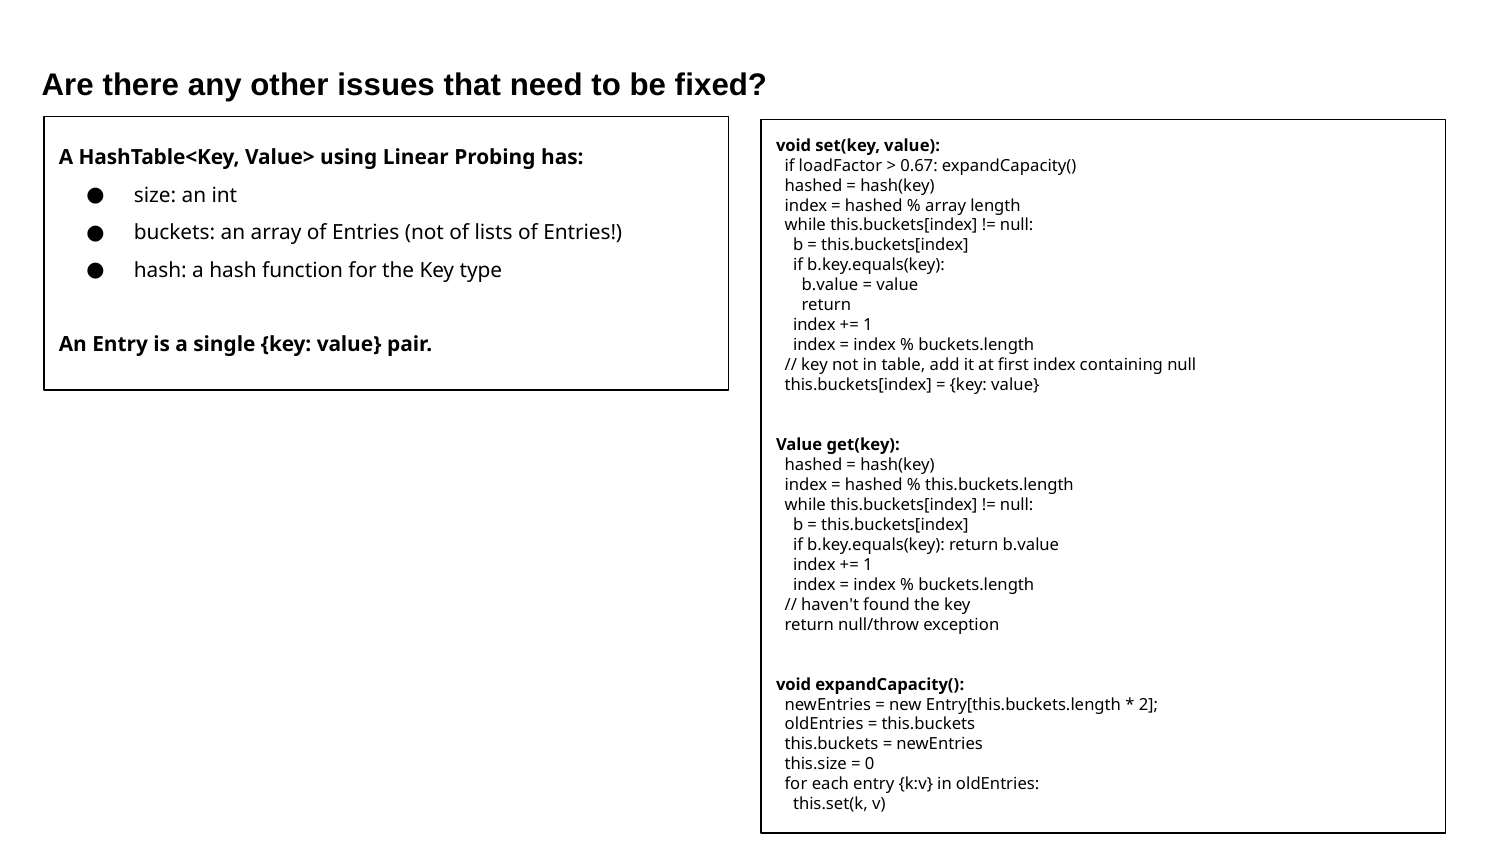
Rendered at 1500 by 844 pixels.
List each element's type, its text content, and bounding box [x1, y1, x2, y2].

text_box A HashTable<Key, Value> using Linear Probing has: size: an int buckets: an array of Entries (not of lists of Entries!) hash: a hash function for the Key type An Entry is a single {key: value} pair. [44, 116, 729, 391]
text_box Are there any other issues that need to be fixed? [26, 44, 1483, 127]
text_box void set(key, value): if loadFactor > 0.67: expandCapacity() hashed = hash(key) index = hashed % array length while this.buckets[index] != null: b = this.buckets[index] if b.key.equals(key): b.value = value return index += 1 index = index % buckets.length // key not in table, add it at first index containing null this.buckets[index] = {key: value} Value get(key): hashed = hash(key) index = hashed % this.buckets.length while this.buckets[index] != null: b = this.buckets[index] if b.key.equals(key): return b.value index += 1 index = index % buckets.length // haven't found the key return null/throw exception void expandCapacity(): newEntries = new Entry[this.buckets.length * 2]; oldEntries = this.buckets this.buckets = newEntries this.size = 0 for each entry {k:v} in oldEntries: this.set(k, v) [761, 127, 1446, 833]
